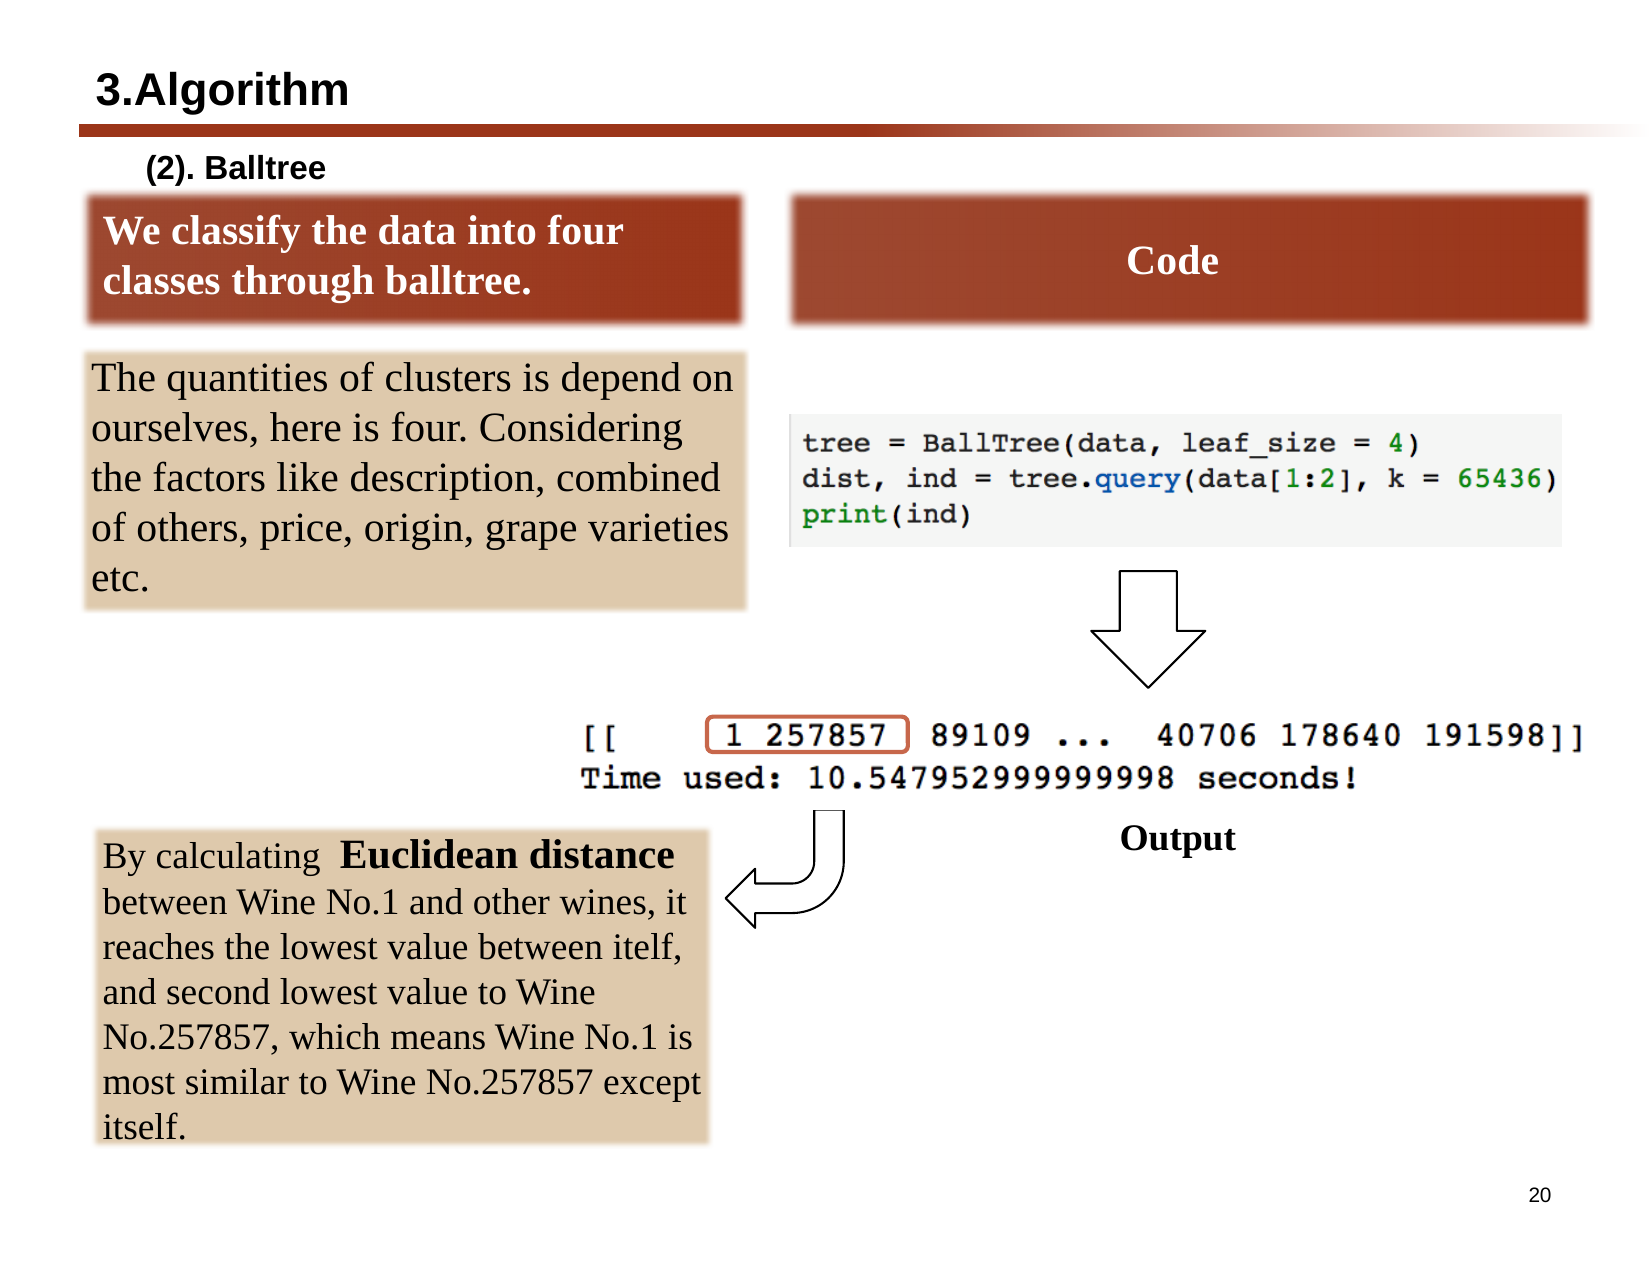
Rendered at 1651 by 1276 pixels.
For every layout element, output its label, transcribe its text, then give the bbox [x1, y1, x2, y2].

picture [567, 706, 1596, 810]
text_box [723, 818, 846, 930]
text_box We classify the data into four classes through balltree. [90, 200, 749, 318]
subtitle (2). Balltree [128, 138, 1394, 199]
picture [789, 413, 1562, 547]
text_box Output [1107, 809, 1651, 992]
text_box By calculating Euclidean distance between Wine No.1 and other wines, it reaches the lowest value between itelf, and second lowest value to Wine No.257857, which means Wine No.1 is most similar to Wine No.257857 except itself. [99, 832, 707, 1141]
title 3.Algorithm [79, 51, 714, 123]
text_box The quantities of clusters is depend on ourselves, here is four. Considering the factors like description, combined of others, price, origin, grape varieties etc. [88, 356, 742, 607]
text_box Output [128, 191, 747, 199]
text_box Code [843, 229, 1502, 348]
text_box [1089, 569, 1208, 690]
text_box [798, 201, 1582, 319]
